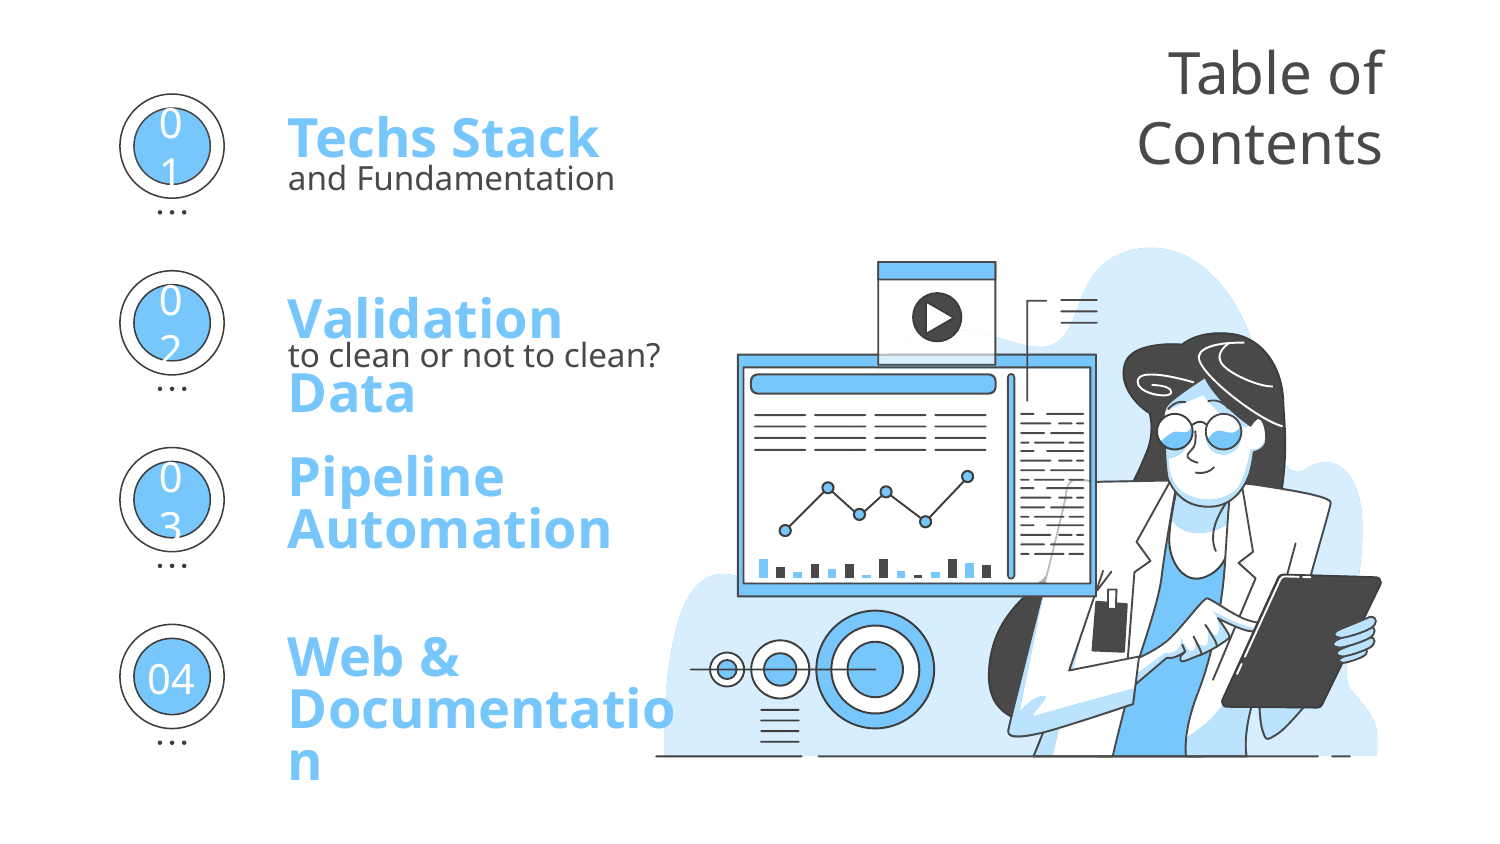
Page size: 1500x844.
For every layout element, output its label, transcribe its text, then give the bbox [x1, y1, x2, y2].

subtitle Validation Data [273, 259, 649, 319]
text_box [655, 247, 1383, 758]
subtitle Web & Documentation [273, 620, 649, 684]
title Table of Contents [968, 58, 1398, 153]
subtitle to clean or not to clean? [273, 319, 649, 414]
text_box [119, 624, 225, 746]
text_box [119, 93, 225, 215]
subtitle and Fundamentation [273, 142, 702, 237]
subtitle Techs Stack [273, 79, 702, 142]
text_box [119, 447, 225, 569]
subtitle Pipeline Automation [273, 439, 649, 503]
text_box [119, 270, 225, 392]
